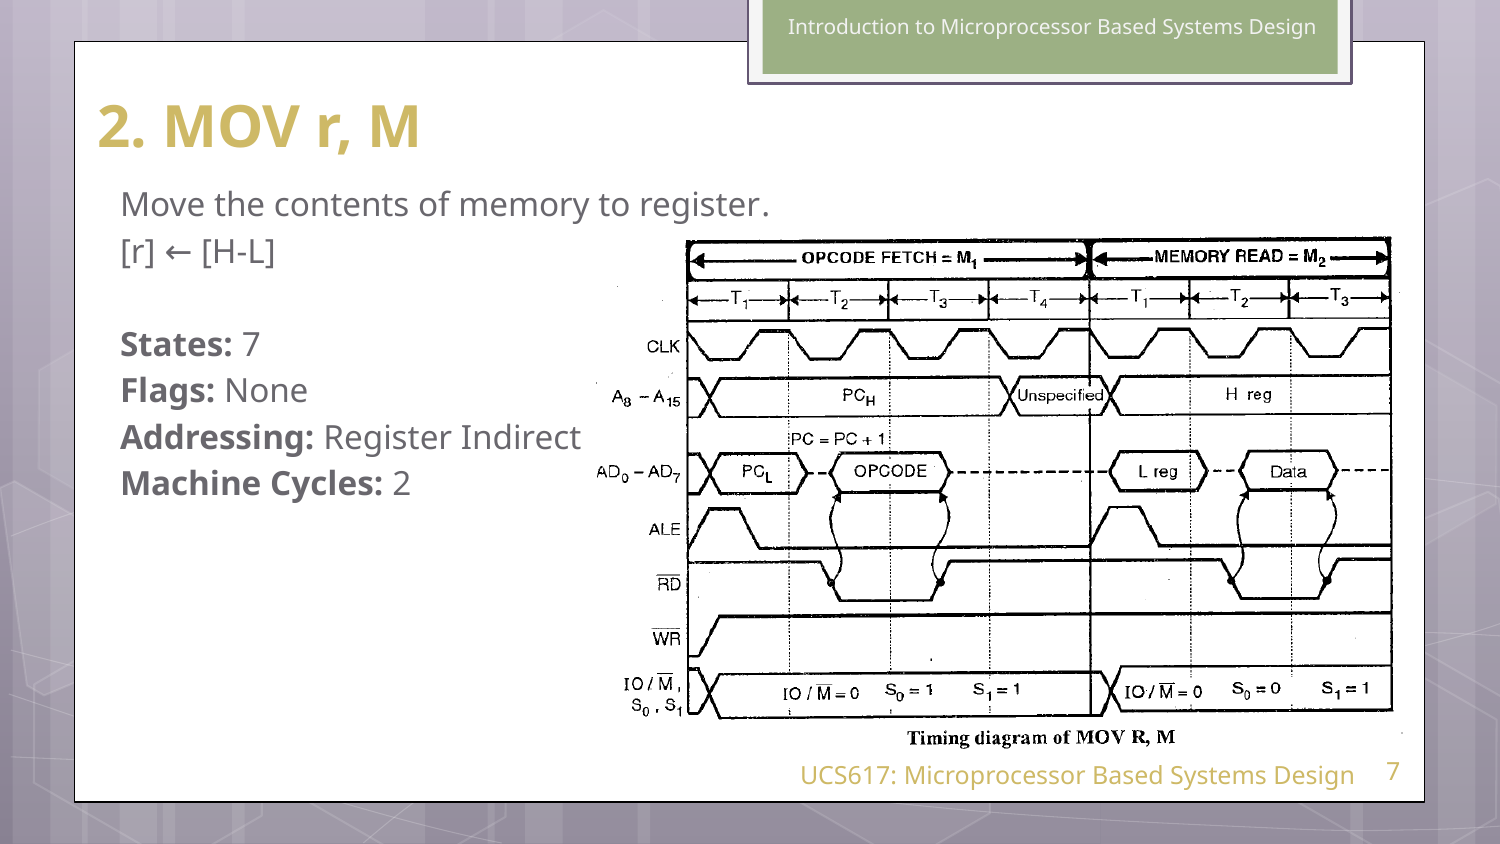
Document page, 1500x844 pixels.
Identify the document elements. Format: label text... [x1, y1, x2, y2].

text_box Introduction to Microprocessor Based Systems Design [773, 6, 1500, 46]
footer UCS617: Microprocessor Based Systems Design [761, 761, 1372, 797]
picture [585, 234, 1407, 751]
list Move the contents of memory to register. [r] ← [H-L] States: 7 Flags: None Addressing: Register Indirect Machine Cycles: 2 [93, 175, 1294, 695]
text_box 7 [1372, 750, 1500, 795]
title 2. MOV r, M [82, 93, 1235, 167]
